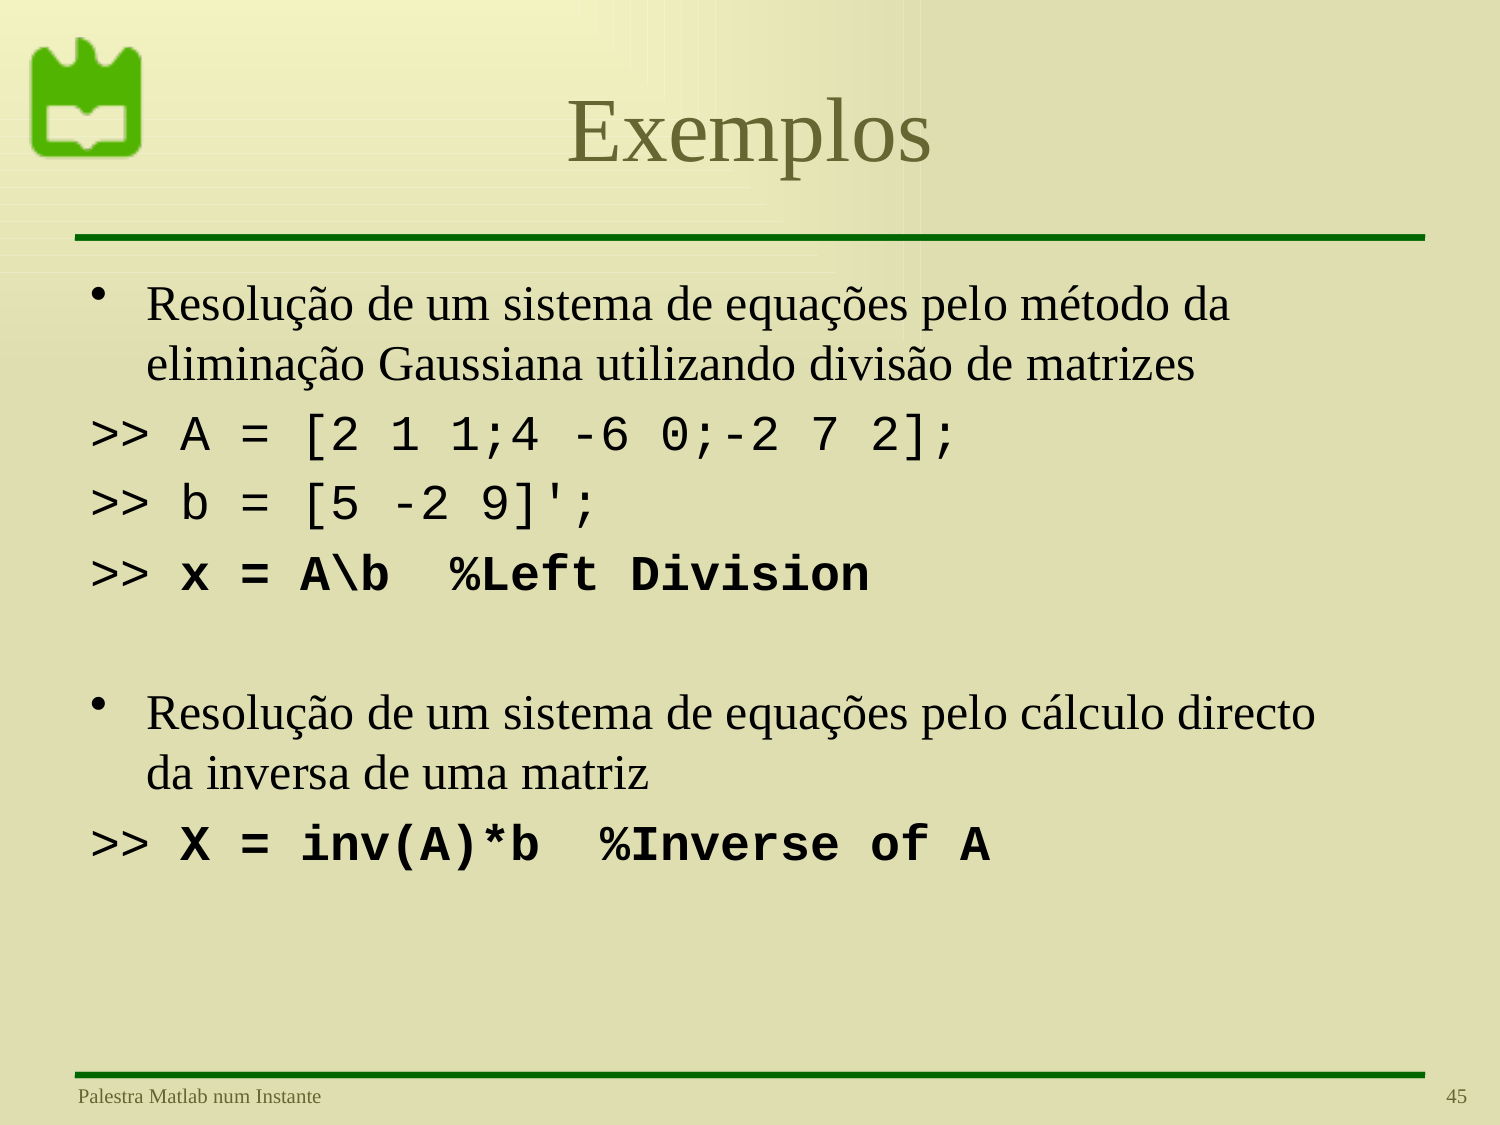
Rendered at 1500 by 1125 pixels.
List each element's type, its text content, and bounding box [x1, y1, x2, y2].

title Exemplos [75, 37, 1425, 213]
list Resolução de um sistema de equações pelo método da eliminação Gaussiana utilizando divisão de matrizes >> A = [2 1 1;4 -6 0;-2 7 2]; >> b = [5 -2 9]'; >> x = A\b %Left Division Resolução de um sistema de equações pelo cálculo directo da inversa de uma matriz >> X = inv(A)*b %Inverse of A [75, 262, 1388, 1038]
